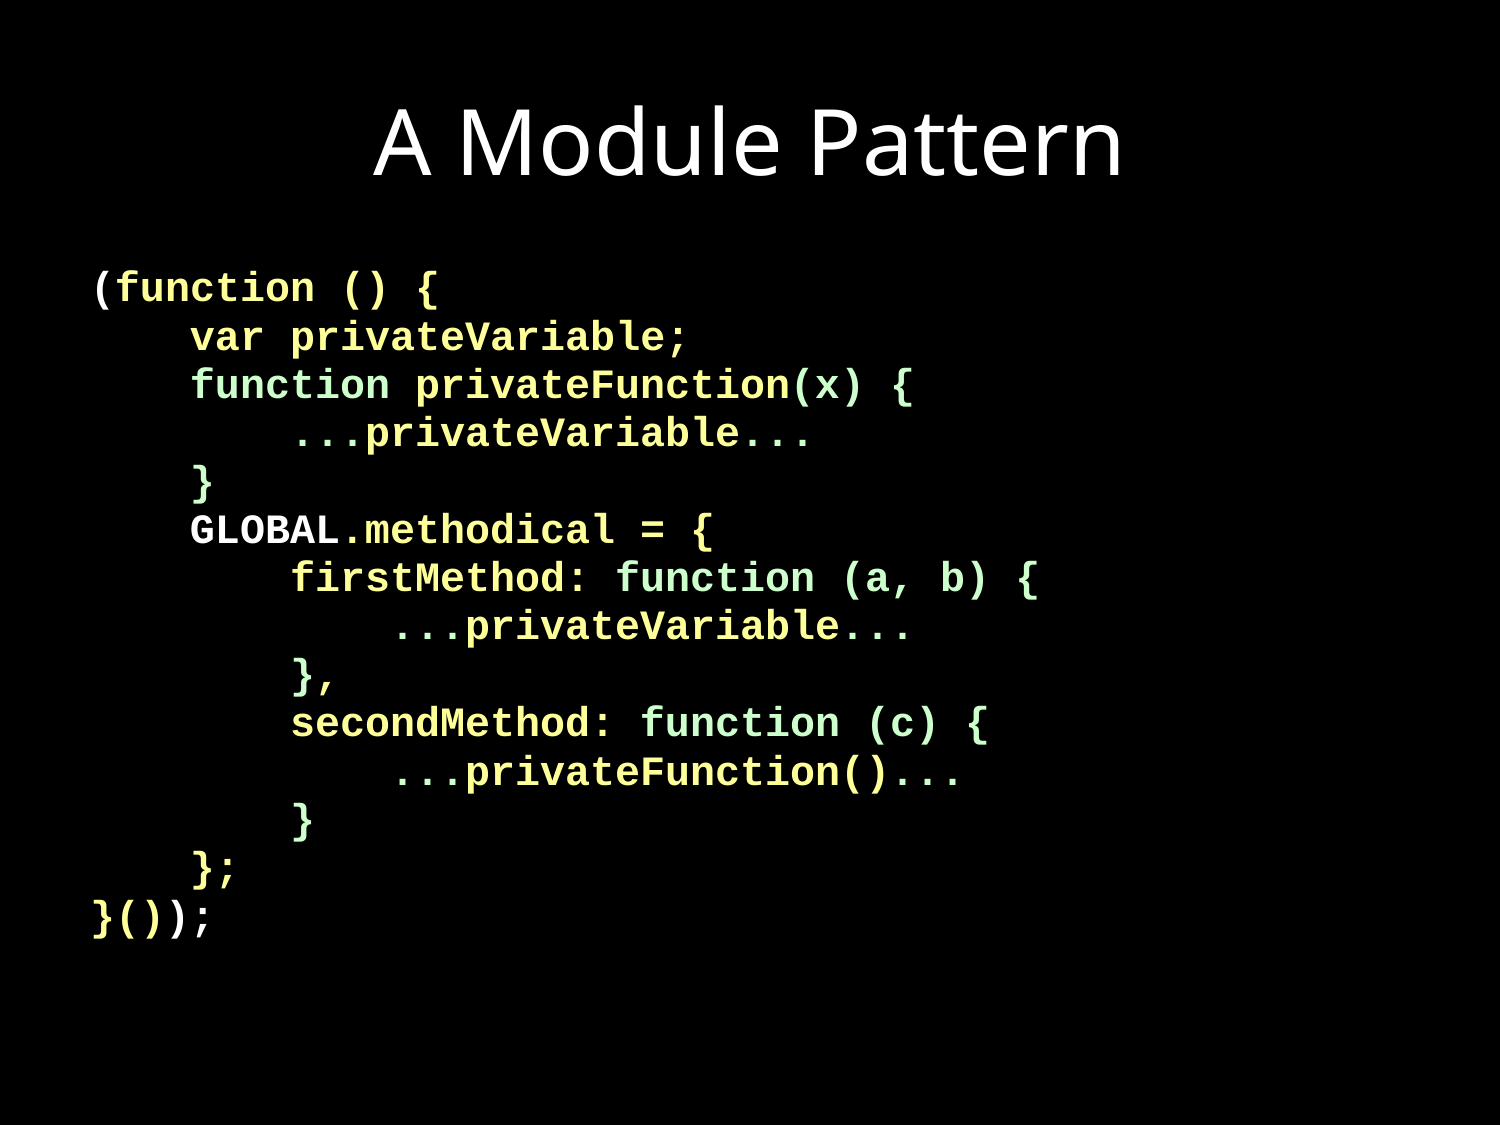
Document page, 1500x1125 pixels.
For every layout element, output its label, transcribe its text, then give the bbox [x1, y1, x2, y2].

title A Module Pattern [74, 44, 1426, 233]
list (function () { var privateVariable; function privateFunction(x) { ...privateVariable... } GLOBAL.methodical = { firstMethod: function (a, b) { ...privateVariable... }, secondMethod: function (c) { ...privateFunction()... } }; }()); [74, 262, 1426, 1088]
